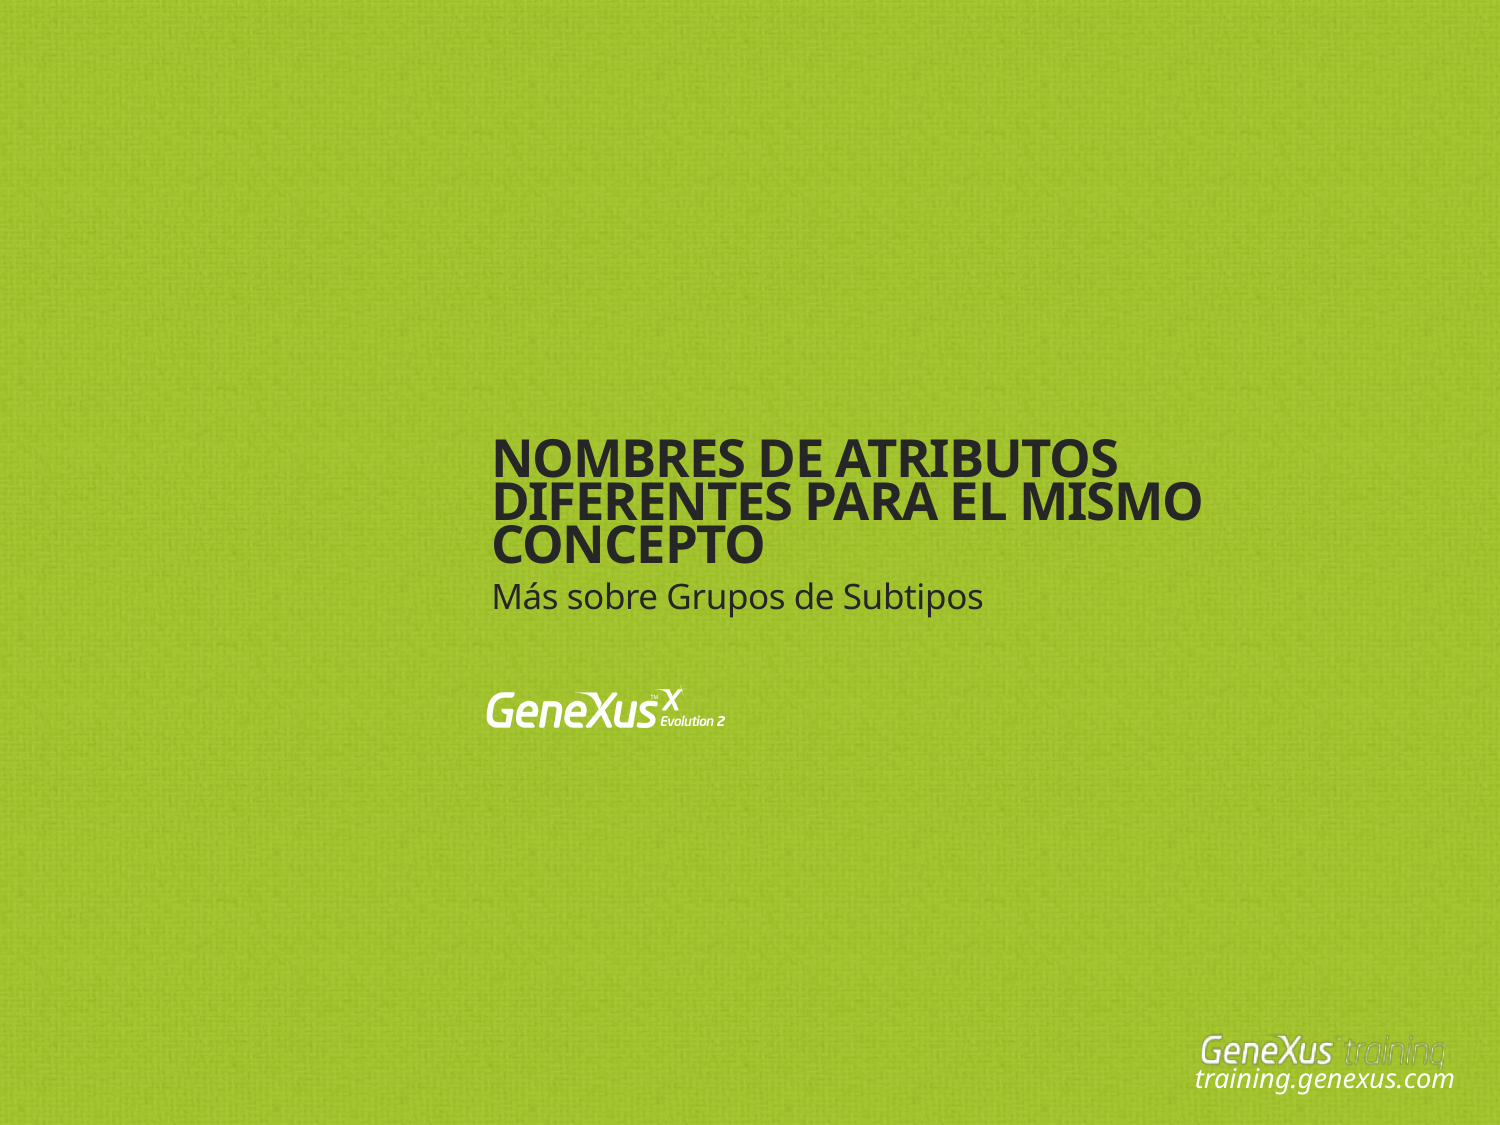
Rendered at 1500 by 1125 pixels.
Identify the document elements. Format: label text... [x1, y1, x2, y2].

title NOMBRES DE ATRIBUTOS DIFERENTES PARA EL MISMO CONCEPTO Más sobre Grupos de Subtipos [476, 437, 1386, 625]
picture [475, 685, 737, 737]
